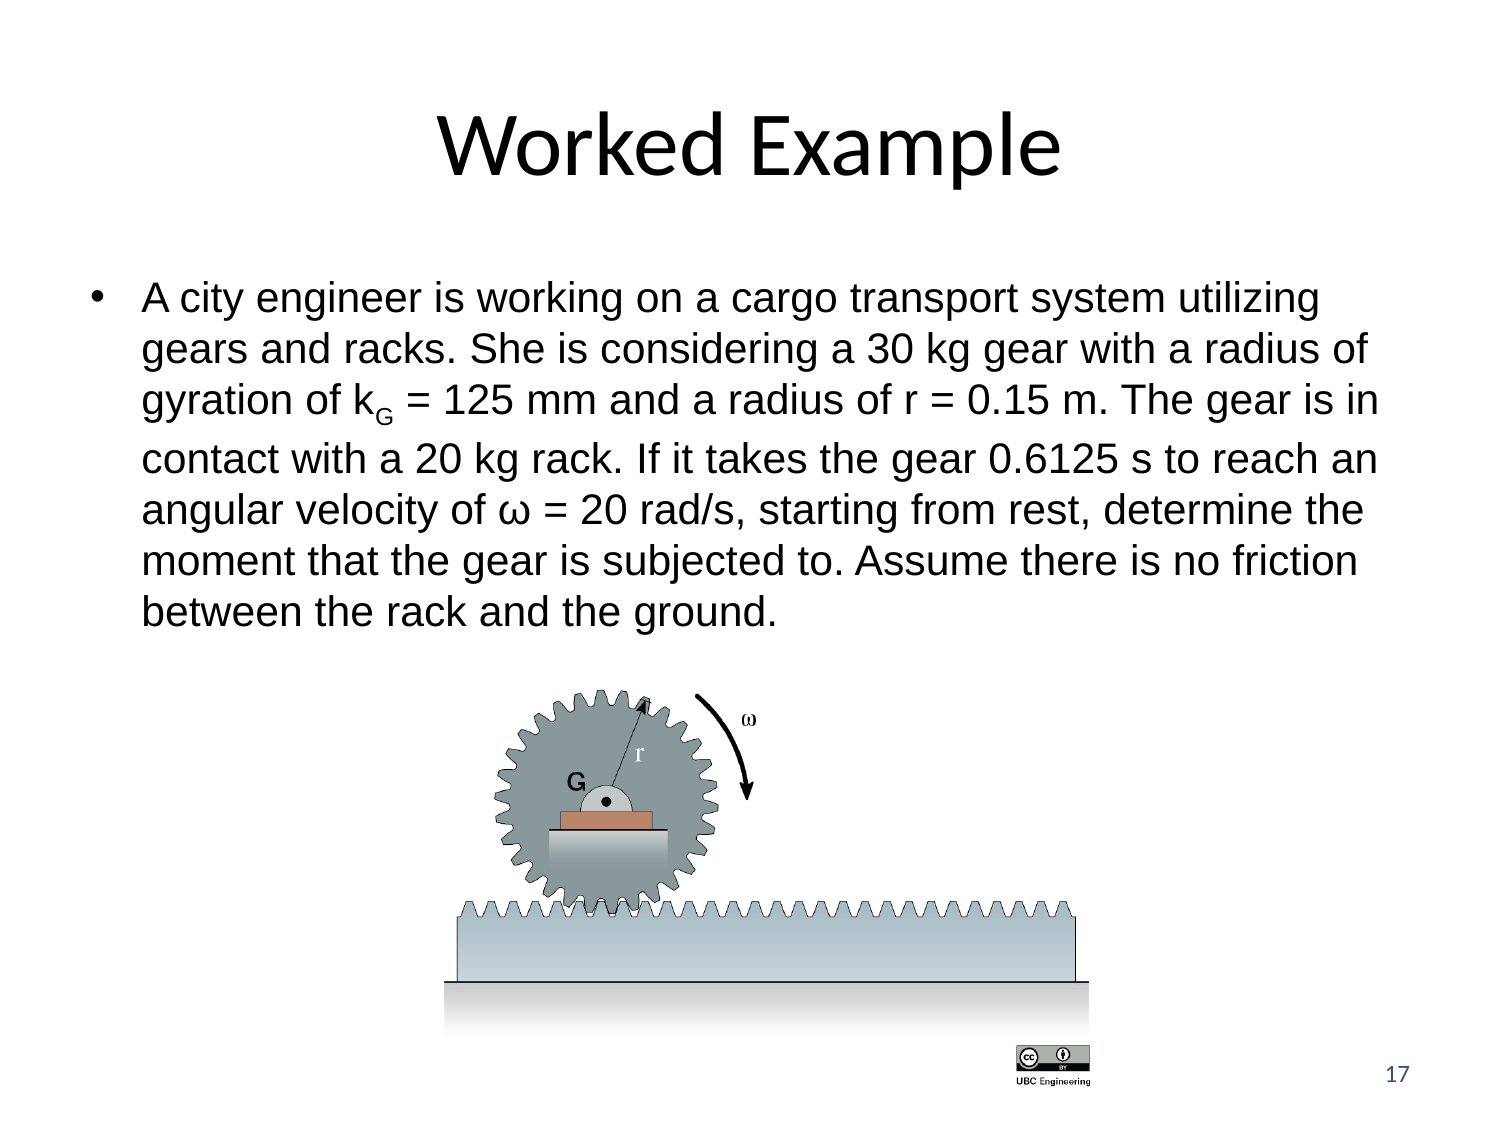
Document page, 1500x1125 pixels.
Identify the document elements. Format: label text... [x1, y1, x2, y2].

list A city engineer is working on a cargo transport system utilizing gears and racks. She is considering a 30 kg gear with a radius of gyration of kG = 125 mm and a radius of r = 0.15 m. The gear is in contact with a 20 kg rack. If it takes the gear 0.6125 s to reach an angular velocity of ω = 20 rad/s, starting from rest, determine the moment that the gear is subjected to. Assume there is no friction between the rack and the ground. [75, 262, 1425, 648]
slide_number 17 [1116, 1042, 1425, 1103]
title Worked Example [75, 45, 1425, 233]
picture [424, 648, 1113, 1108]
